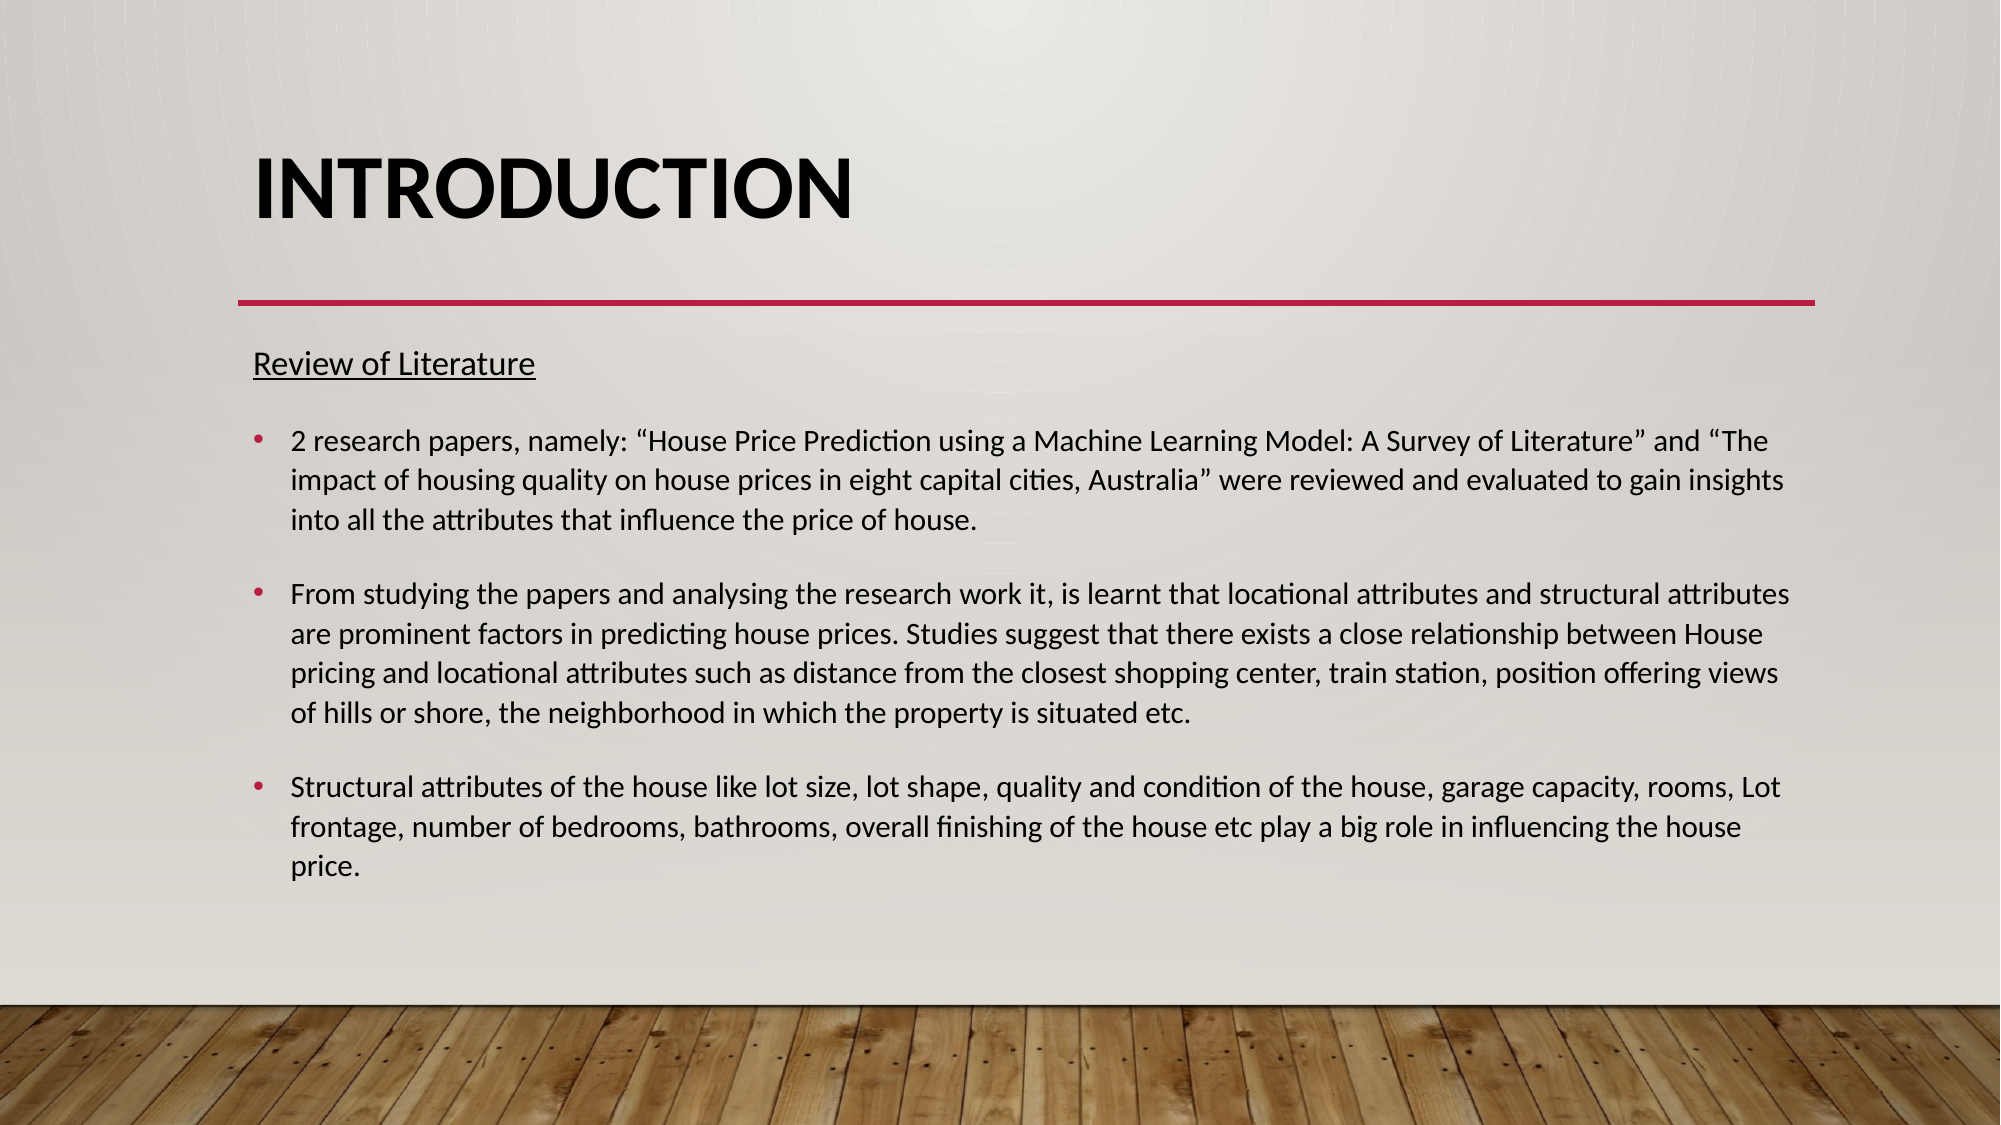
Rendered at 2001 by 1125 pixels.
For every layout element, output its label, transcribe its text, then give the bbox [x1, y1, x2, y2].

list Review of Literature 2 research papers, namely: “House Price Prediction using a Machine Learning Model: A Survey of Literature” and “The impact of housing quality on house prices in eight capital cities, Australia” were reviewed and evaluated to gain insights into all the attributes that influence the price of house. From studying the papers and analysing the research work it, is learnt that locational attributes and structural attributes are prominent factors in predicting house prices. Studies suggest that there exists a close relationship between House pricing and locational attributes such as distance from the closest shopping center, train station, position offering views of hills or shore, the neighborhood in which the property is situated etc. Structural attributes of the house like lot size, lot shape, quality and condition of the house, garage capacity, rooms, Lot frontage, number of bedrooms, bathrooms, overall finishing of the house etc play a big role in influencing the house price. [238, 330, 1814, 897]
title INTRODUCTION [238, 131, 1814, 305]
picture [0, 1005, 2000, 1125]
